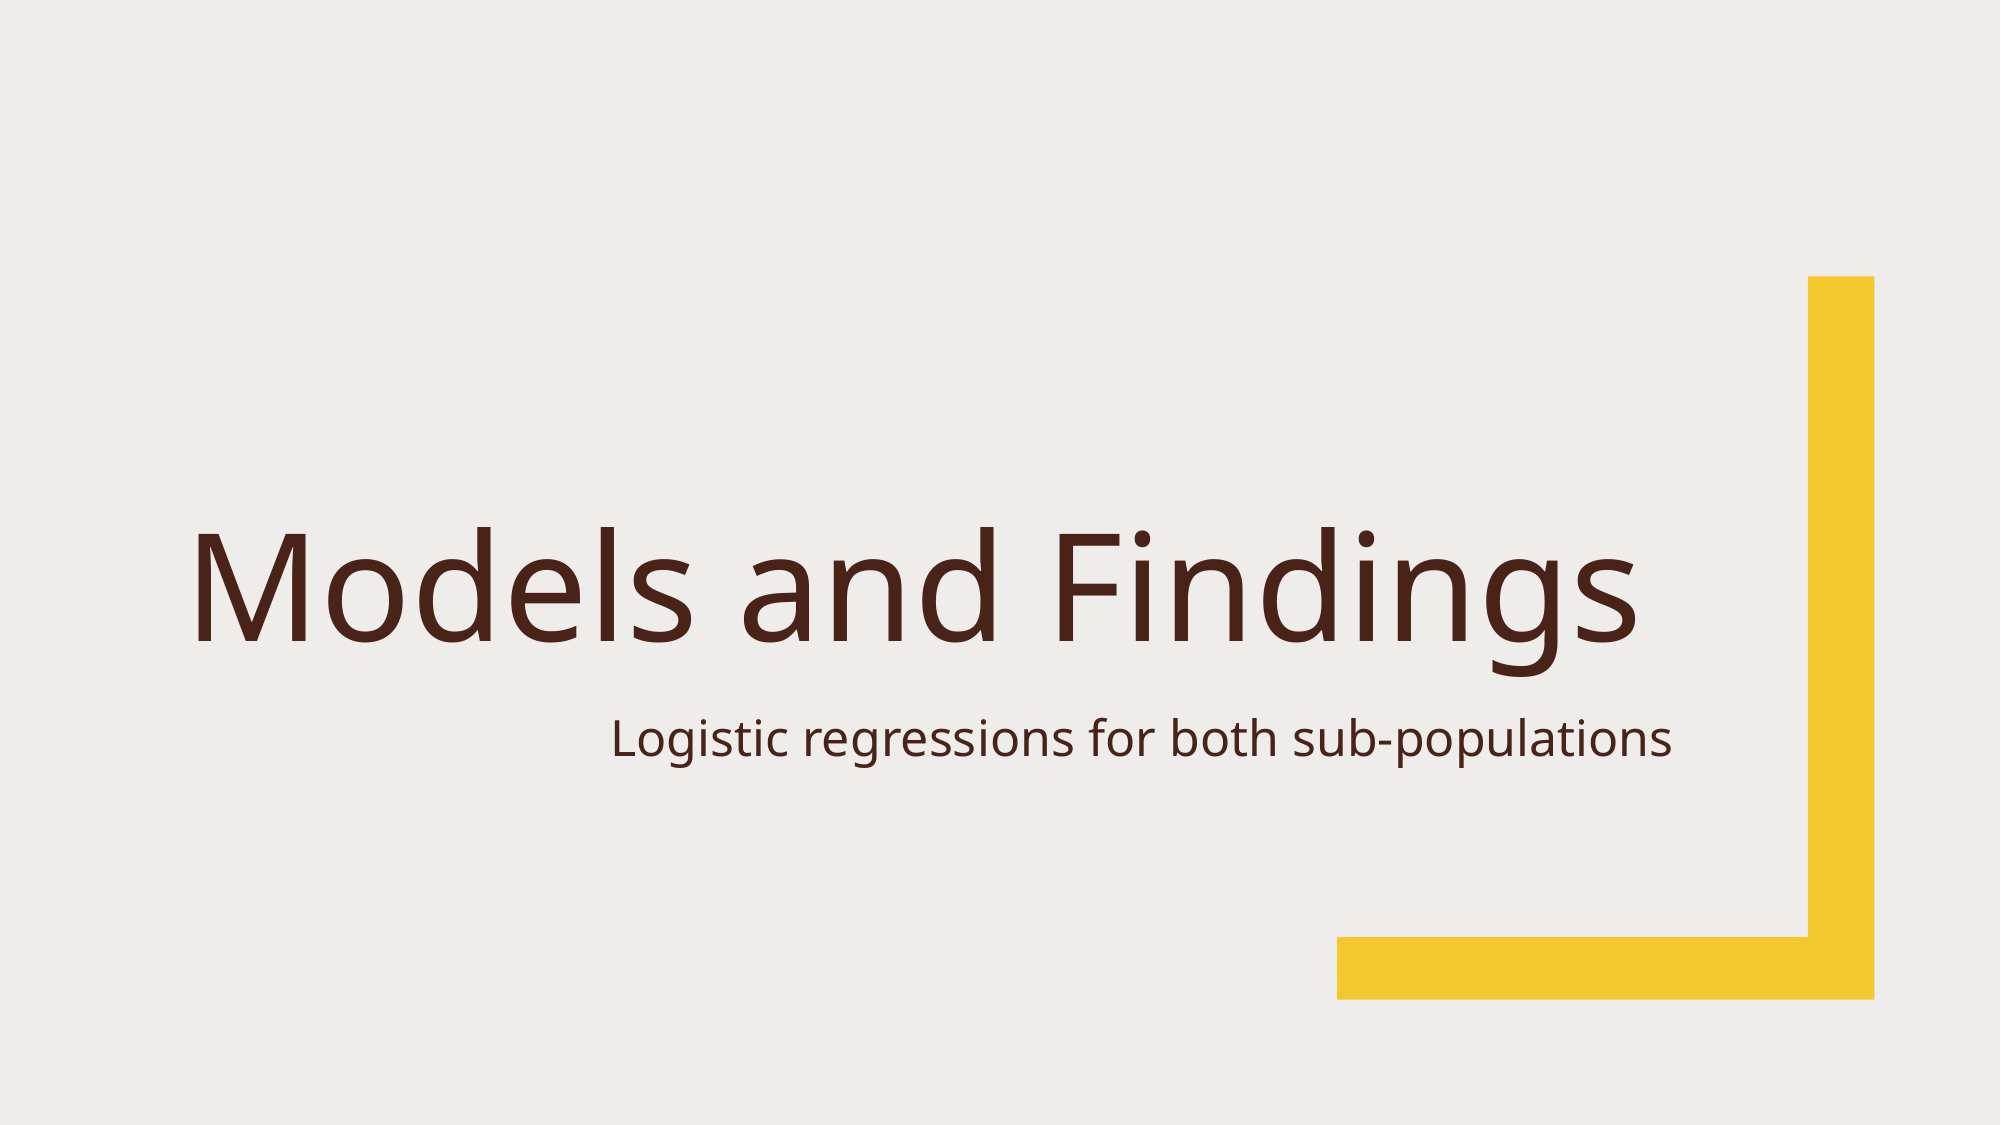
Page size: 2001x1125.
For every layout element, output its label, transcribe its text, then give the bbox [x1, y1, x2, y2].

list Logistic regressions for both sub-populations [125, 691, 1703, 880]
title Models and Findings [125, 213, 1703, 682]
